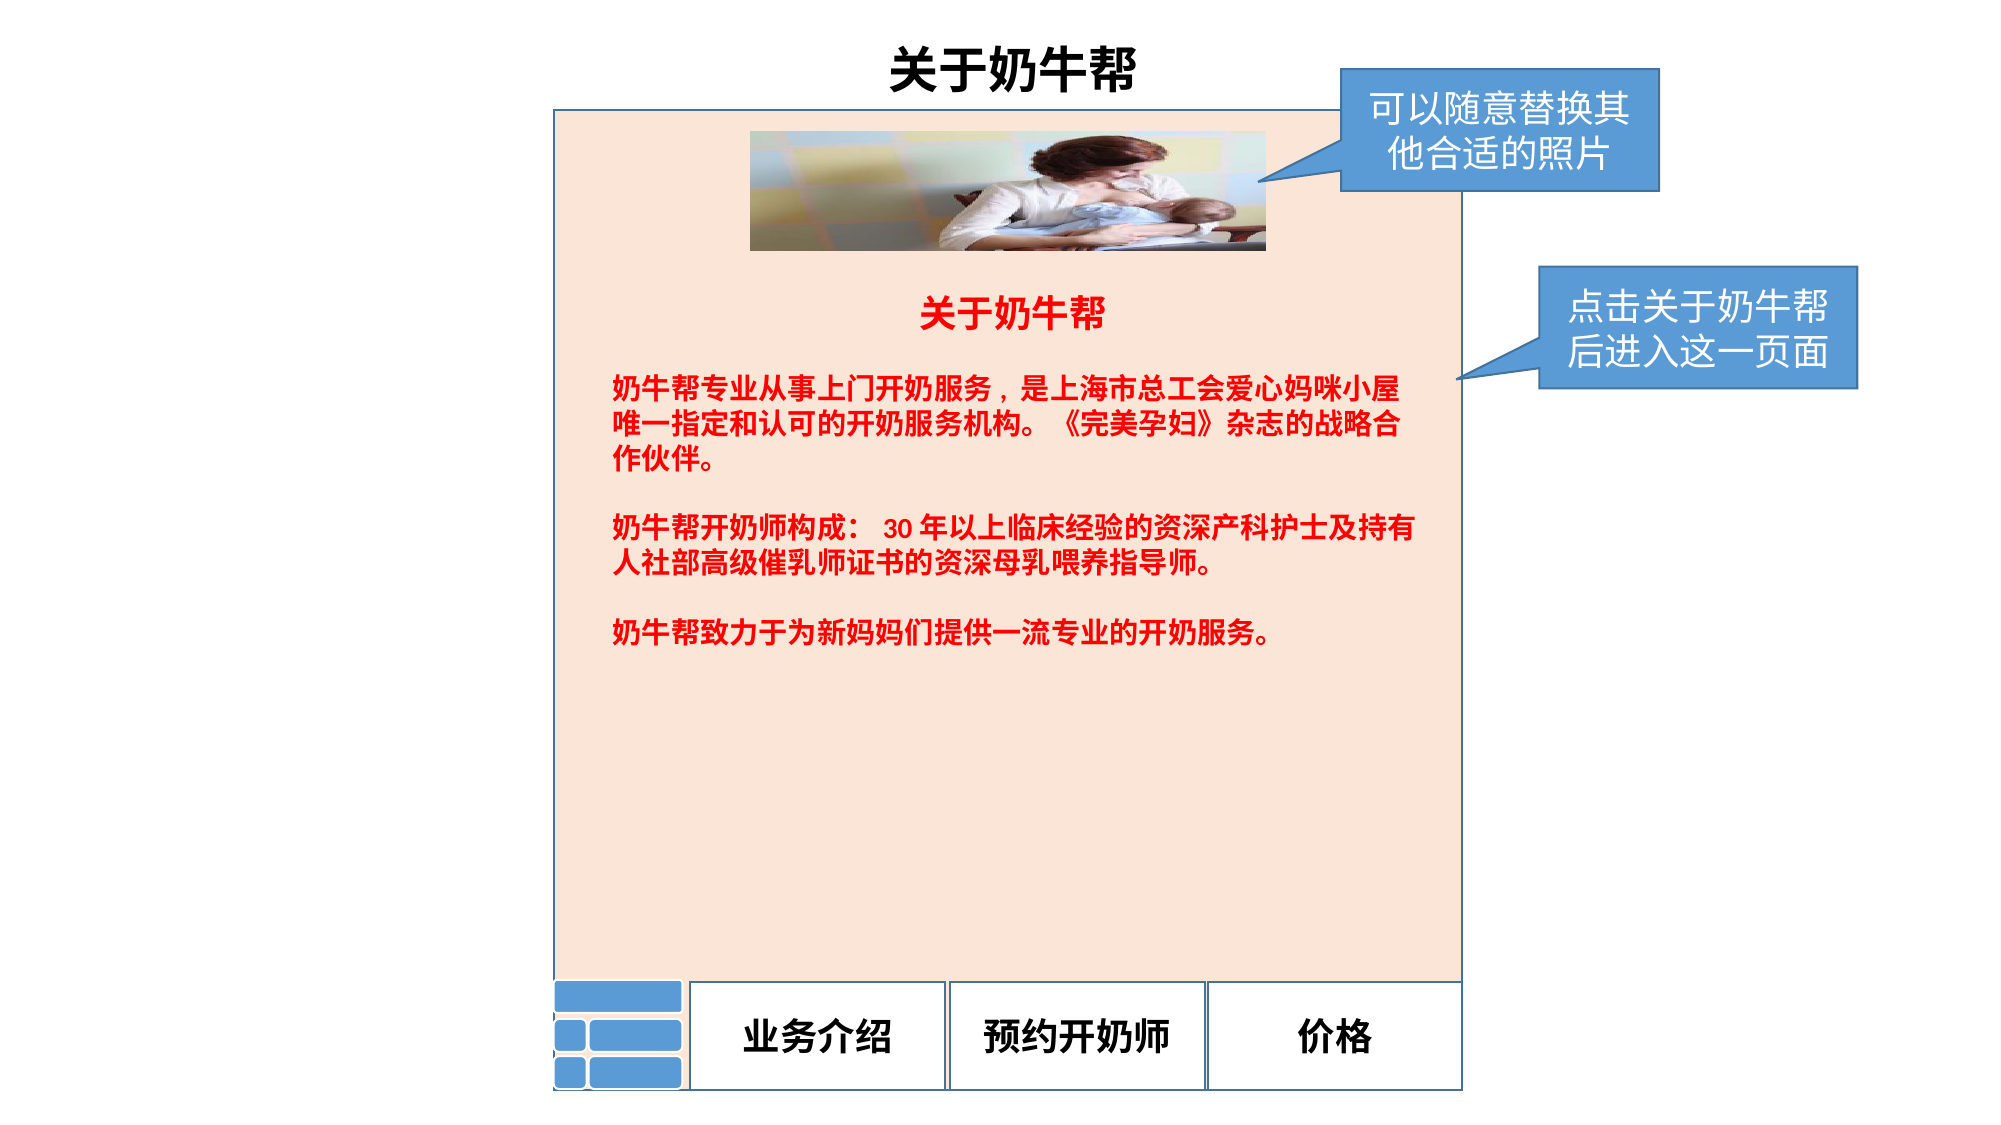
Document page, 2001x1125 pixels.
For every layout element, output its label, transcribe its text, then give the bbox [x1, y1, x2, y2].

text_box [553, 968, 683, 1101]
text_box 点击关于奶牛帮后进入这一页面 [1455, 265, 1859, 390]
text_box [553, 109, 1463, 1091]
text_box 关于奶牛帮 [873, 31, 1167, 106]
picture [750, 131, 1266, 251]
text_box 业务介绍 [689, 981, 946, 1091]
text_box 可以随意替换其他合适的照片 [1266, 68, 1661, 192]
text_box 预约开奶师 [949, 981, 1206, 1091]
text_box 关于奶牛帮 奶牛帮专业从事上门开奶服务, 是上海市总工会爱心妈咪小屋唯一指定和认可的开奶服务机构。《完美孕妇》杂志的战略合作伙伴。 奶牛帮开奶师构成：30年以上临床经验的资深产科护士及持有人社部高级催乳师证书的资深母乳喂养指导师。 奶牛帮致力于为新妈妈们提供一流专业的开奶服务。 [597, 282, 1434, 692]
text_box 价格 [1207, 981, 1463, 1091]
